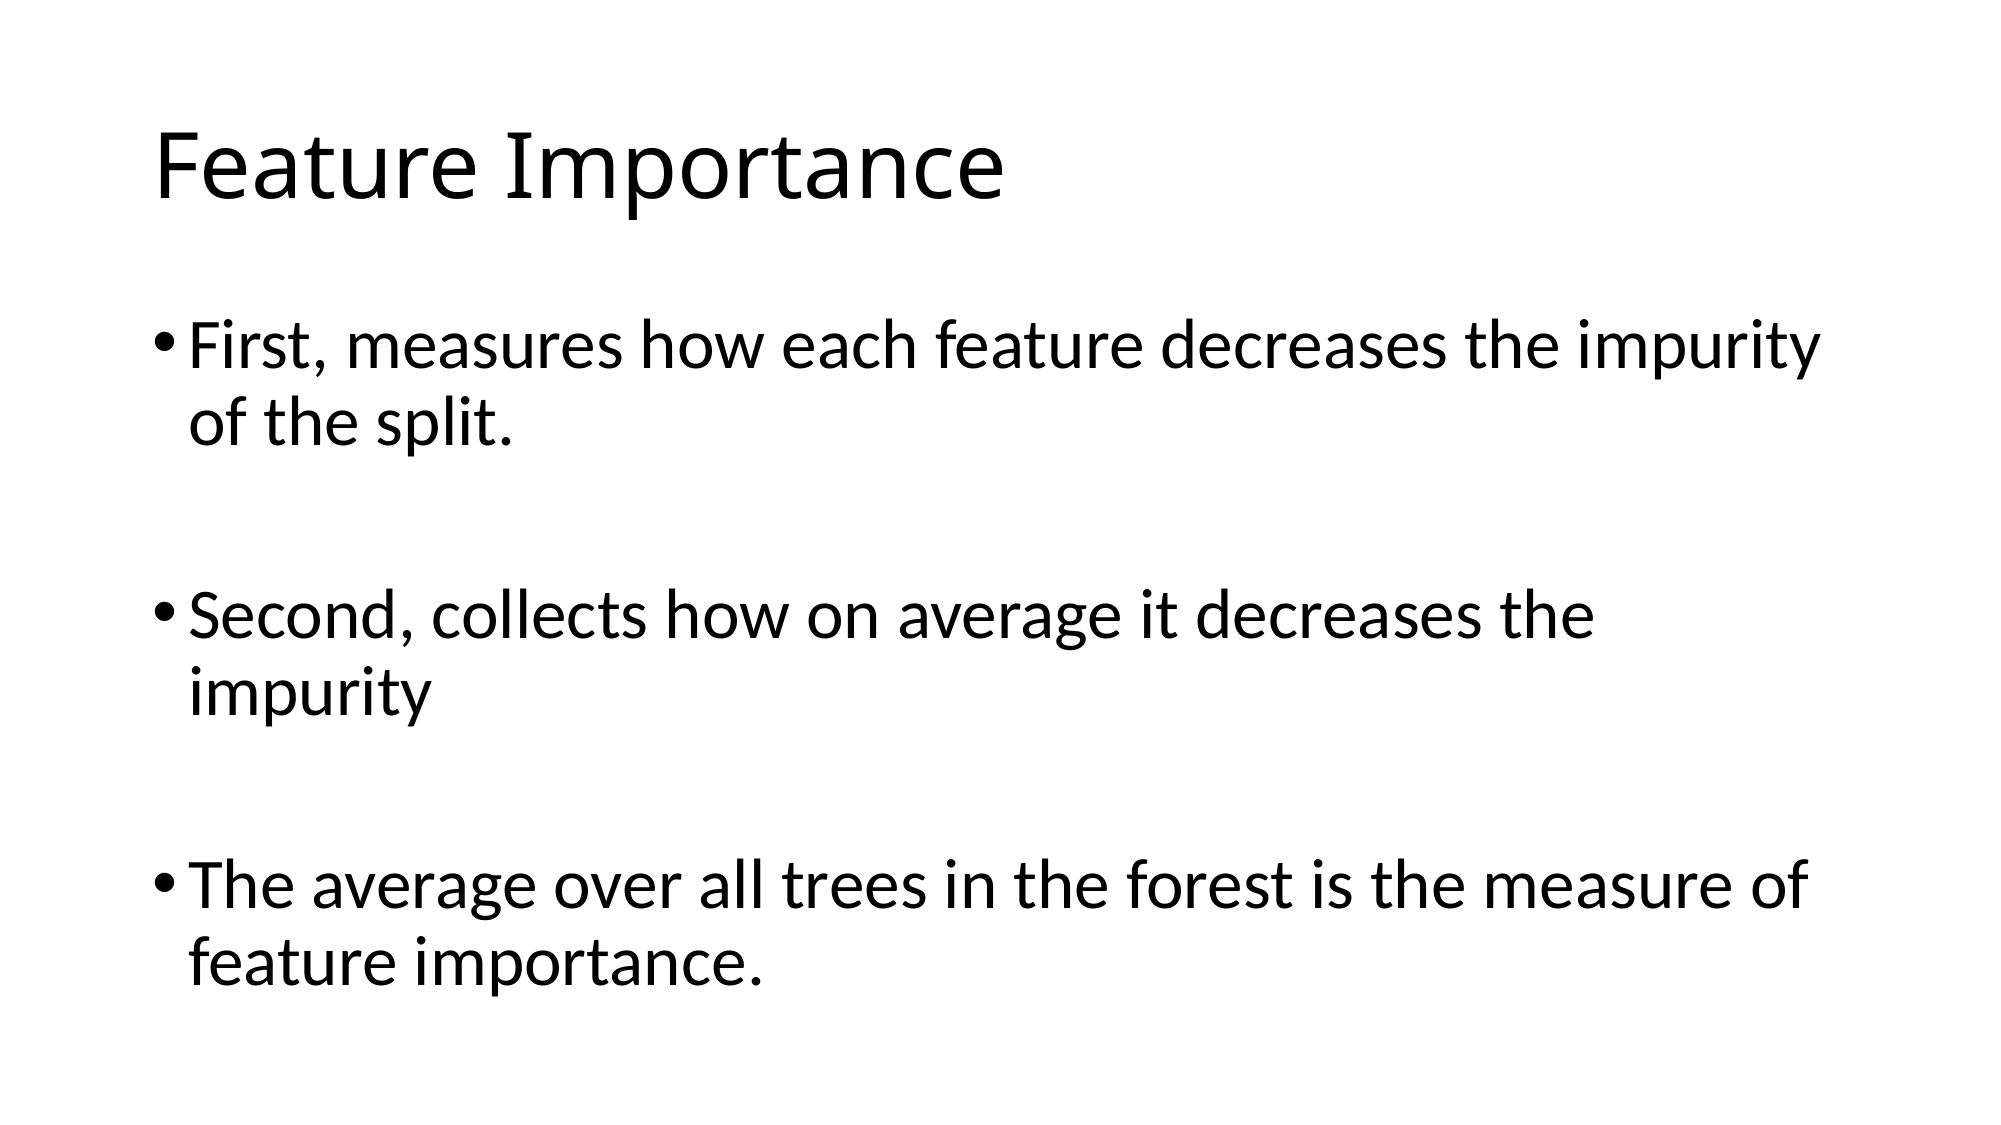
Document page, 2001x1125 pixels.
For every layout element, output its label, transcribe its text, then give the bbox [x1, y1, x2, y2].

list First, measures how each feature decreases the impurity of the split. Second, collects how on average it decreases the impurity The average over all trees in the forest is the measure of feature importance. [137, 299, 1863, 1014]
title Feature Importance [137, 59, 1863, 278]
